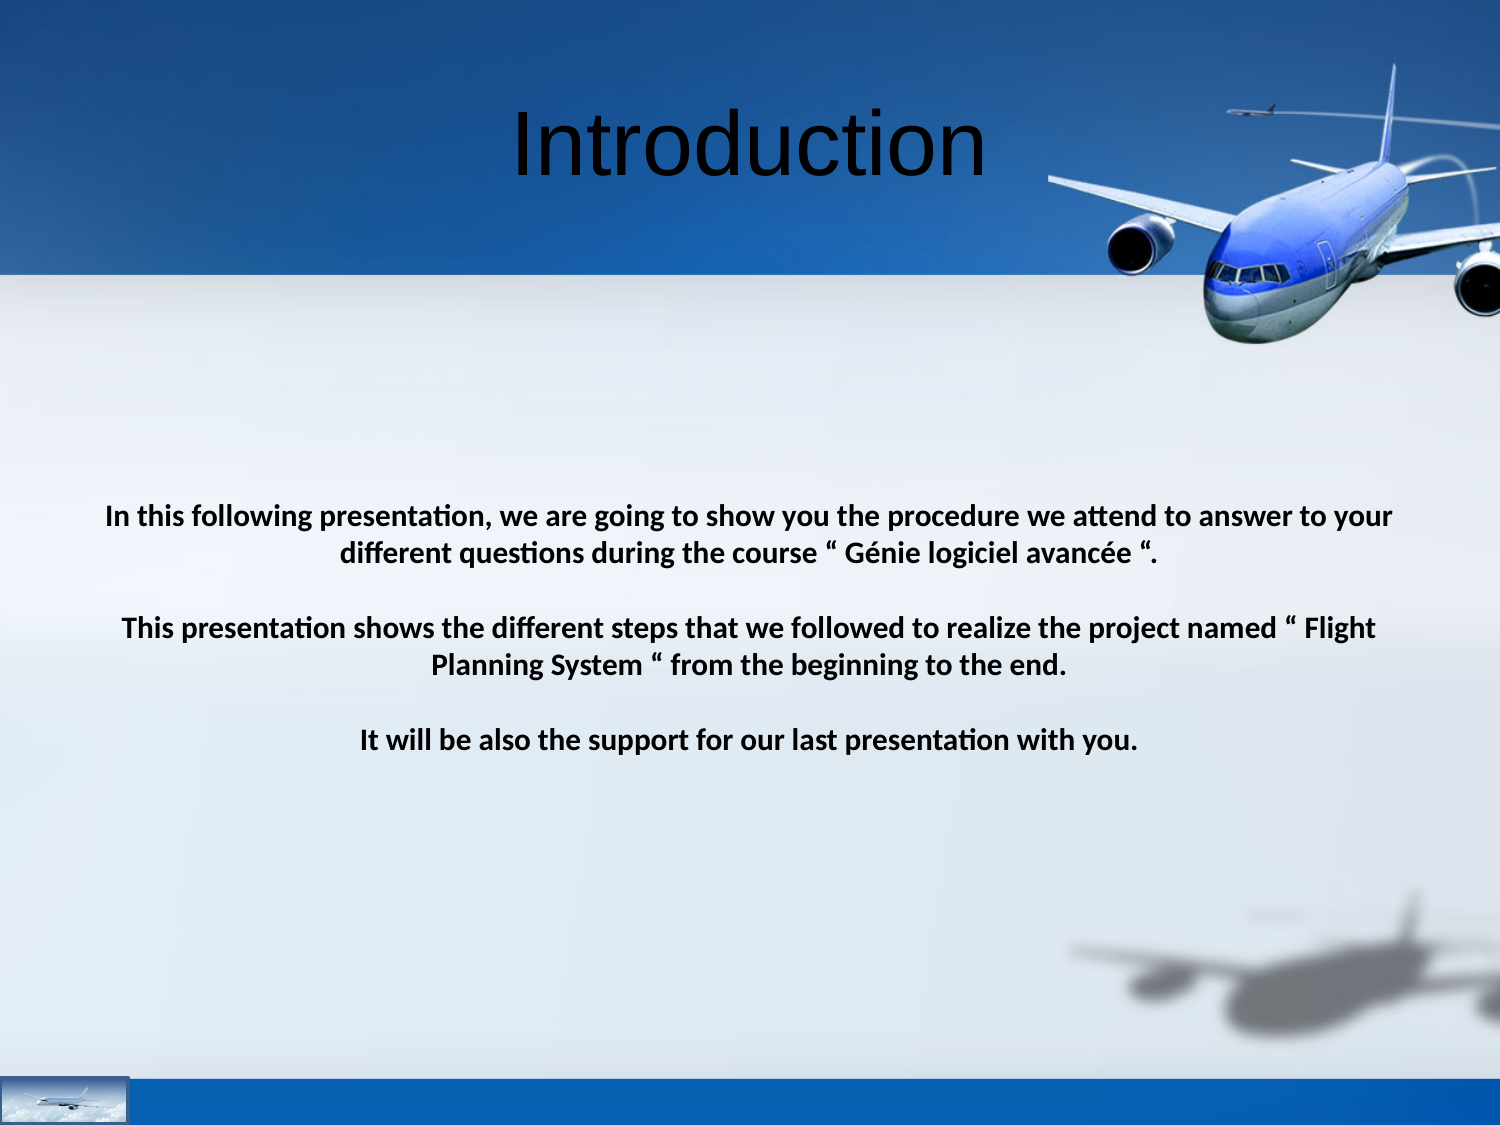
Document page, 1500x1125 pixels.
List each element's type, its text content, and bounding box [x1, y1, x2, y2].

text_box Introduction [74, 45, 1425, 233]
picture [0, 0, 1500, 1125]
text_box In this following presentation, we are going to show you the procedure we attend to answer to your different questions during the course “ Génie logiciel avancée “. This presentation shows the different steps that we followed to realize the project named “ Flight Planning System “ from the beginning to the end. It will be also the support for our last presentation with you. [74, 262, 1425, 1005]
text_box [0, 1078, 129, 1125]
